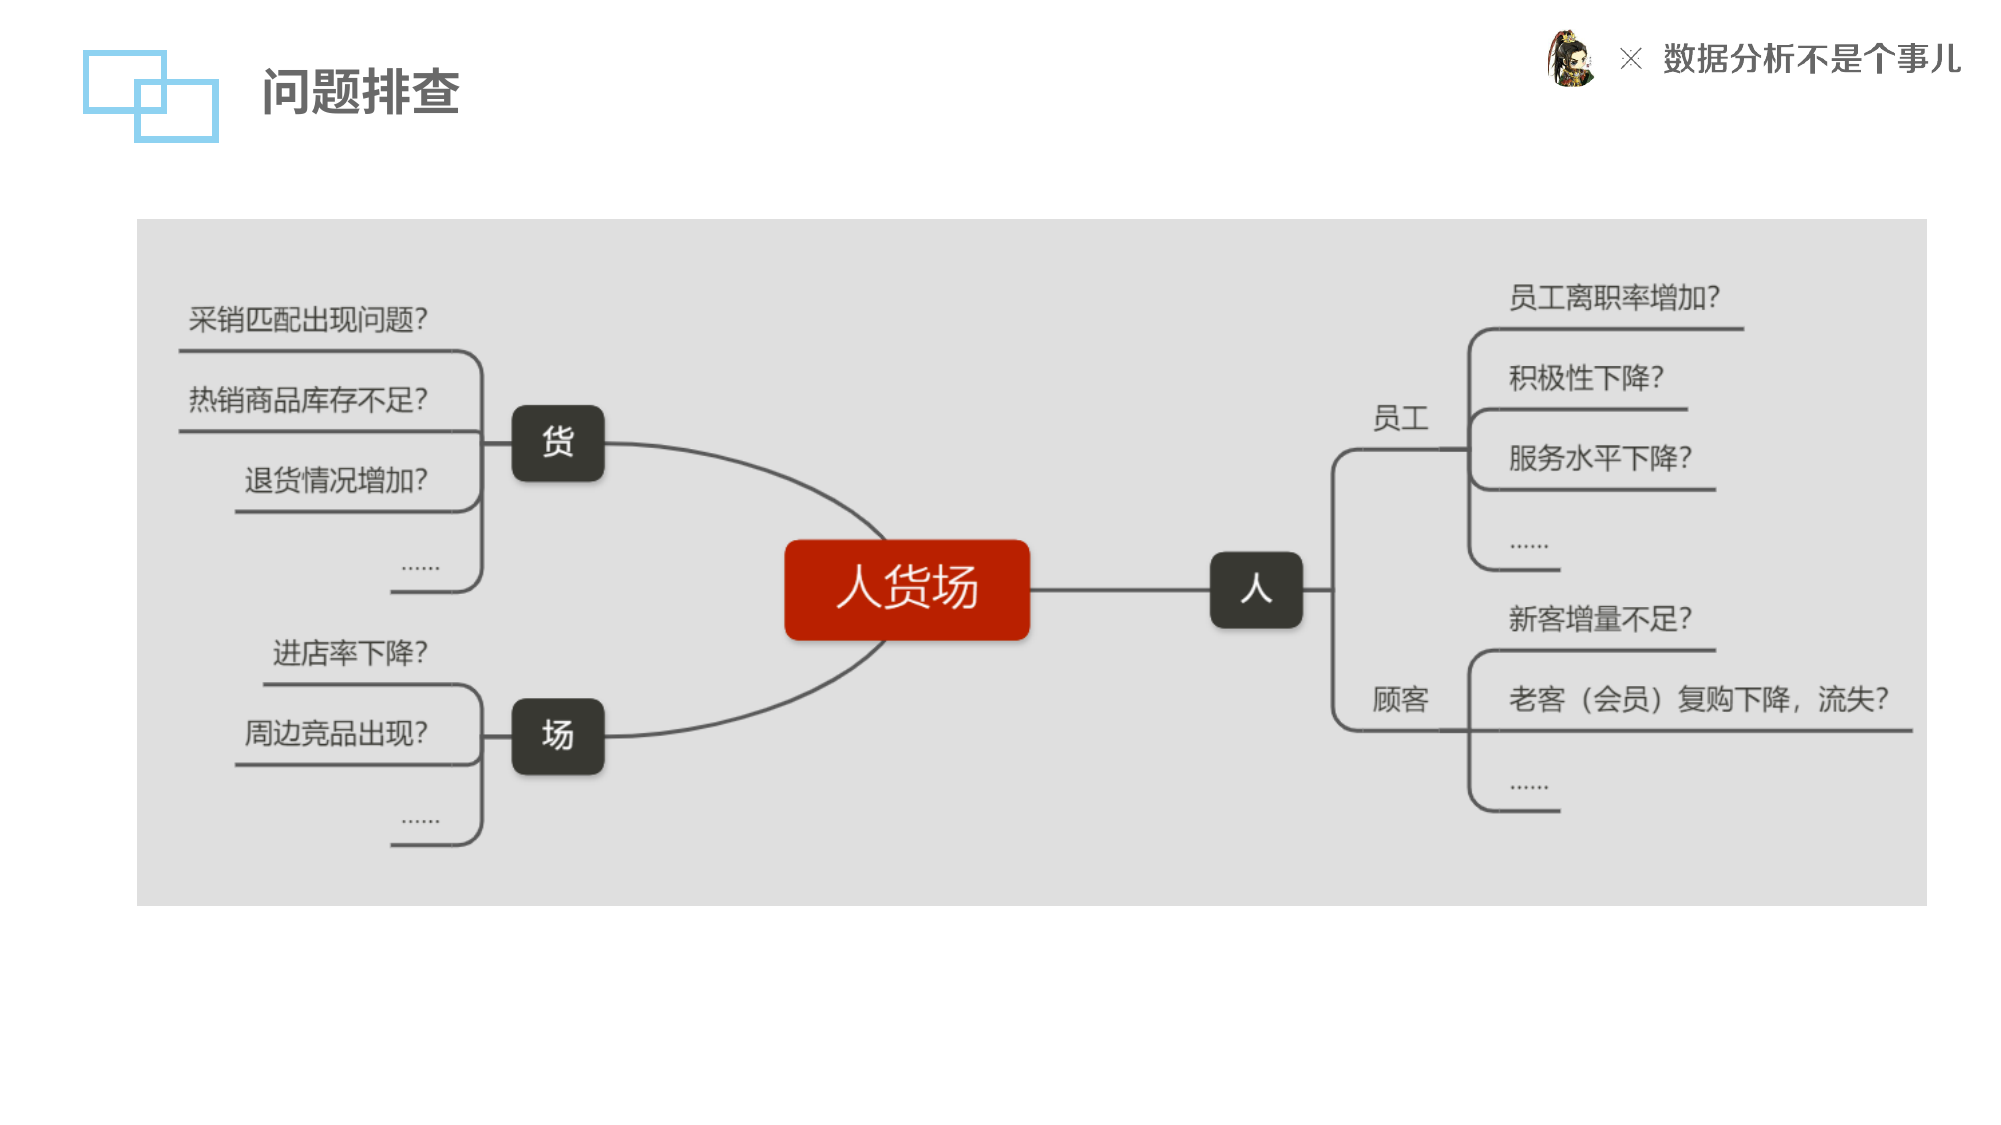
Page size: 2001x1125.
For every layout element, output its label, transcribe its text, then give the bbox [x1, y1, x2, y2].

text_box [136, 81, 217, 140]
picture [137, 219, 1927, 906]
text_box [85, 52, 165, 112]
picture [1534, 23, 1967, 92]
text_box 问题排查 [246, 52, 979, 128]
